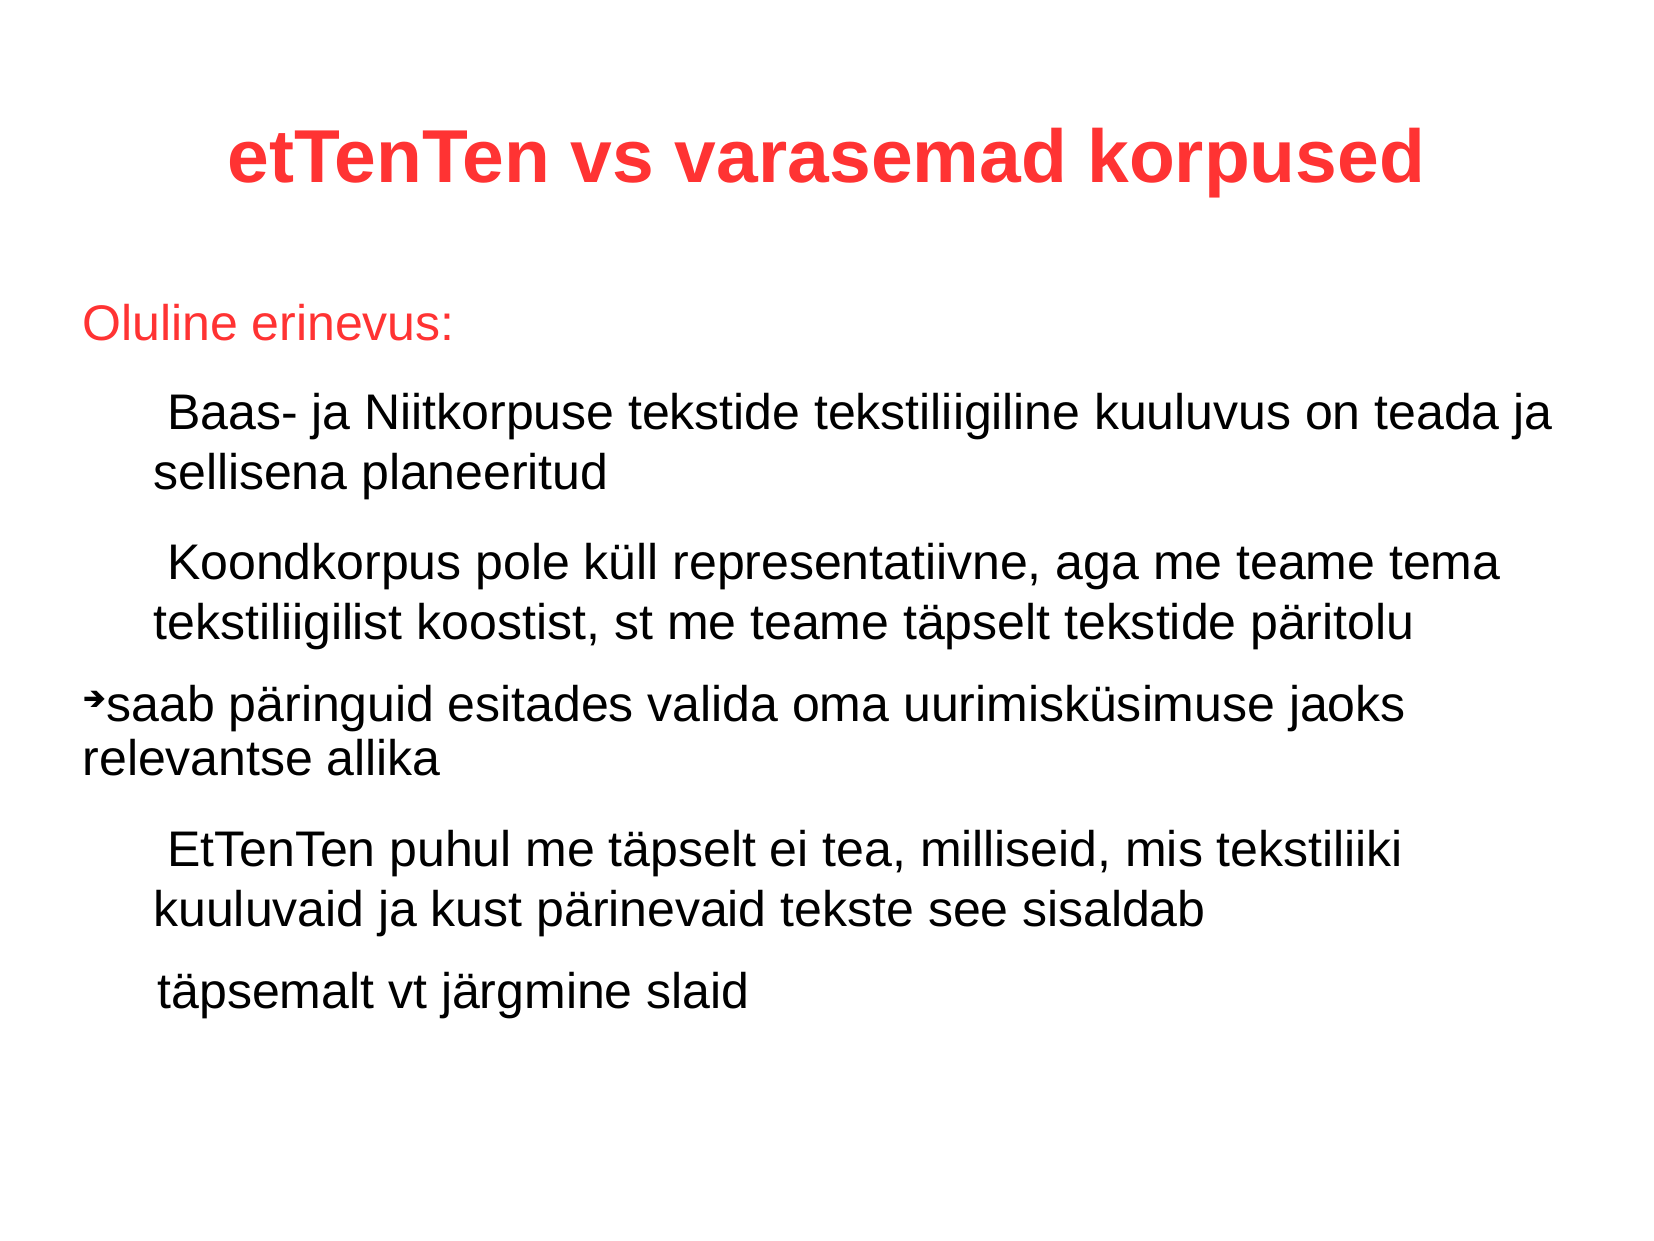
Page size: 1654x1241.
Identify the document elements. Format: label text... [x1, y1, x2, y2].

title etTenTen vs varasemad korpused [82, 49, 1571, 257]
list Oluline erinevus: Baas- ja Niitkorpuse tekstide tekstiliigiline kuuluvus on teada ja sellisena planeeritud Koondkorpus pole küll representatiivne, aga me teame tema tekstiliigilist koostist, st me teame täpselt tekstide päritolu saab päringuid esitades valida oma uurimisküsimuse jaoks relevantse allika EtTenTen puhul me täpselt ei tea, milliseid, mis tekstiliiki kuuluvaid ja kust pärinevaid tekste see sisaldab täpsemalt vt järgmine slaid [82, 290, 1571, 1086]
